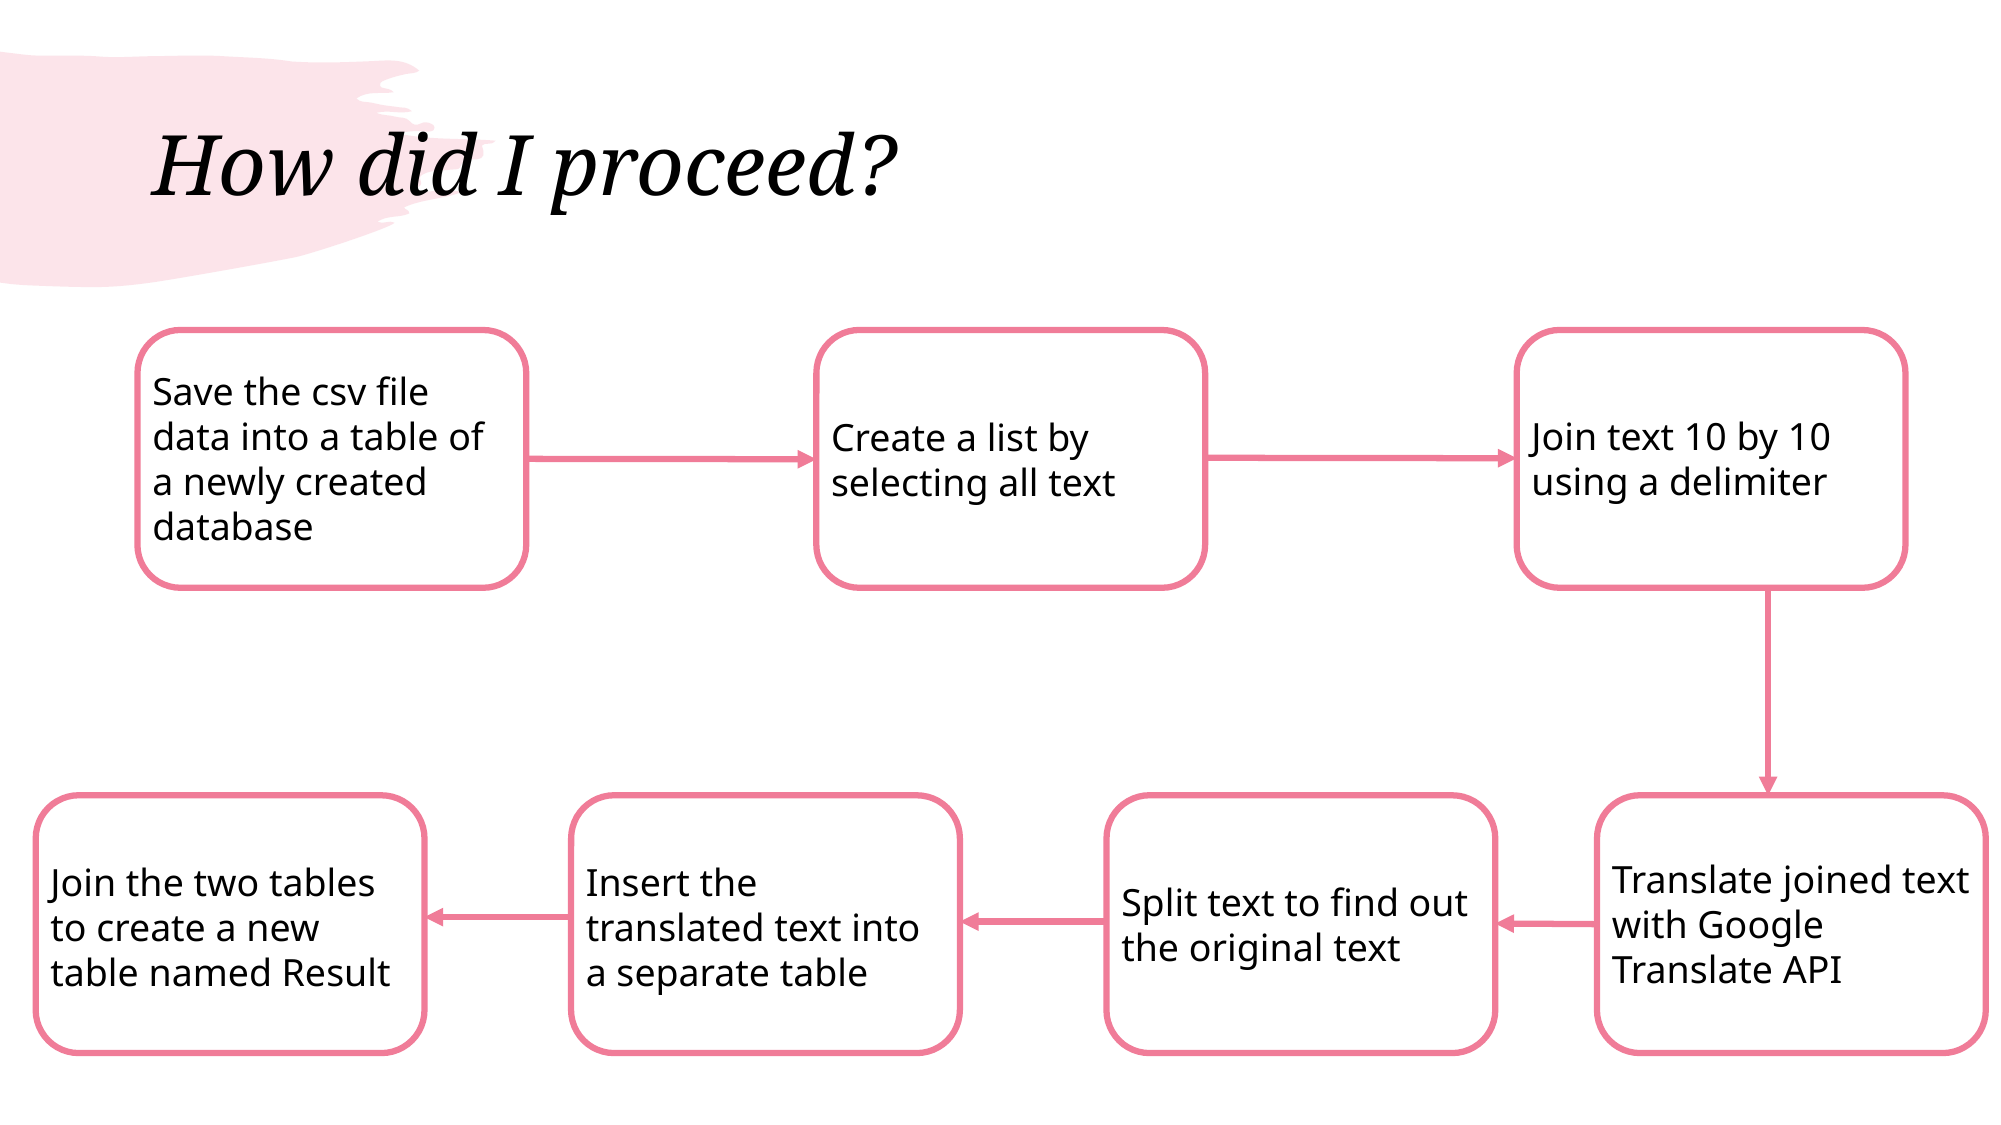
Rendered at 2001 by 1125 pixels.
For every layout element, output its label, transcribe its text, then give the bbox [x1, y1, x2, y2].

text_box Join the two tables to create a new table named Result [35, 851, 425, 1002]
text_box Join text 10 by 10 using a delimiter [1516, 405, 1906, 511]
text_box [570, 920, 961, 1055]
text_box [570, 794, 961, 921]
text_box Translate joined text with Google Translate API [1597, 848, 1986, 999]
text_box Split text to find out the original text [1106, 871, 1496, 976]
text_box [138, 328, 526, 360]
text_box [1515, 328, 1907, 589]
text_box Create a list by selecting all text [816, 406, 1206, 512]
text_box Insert the translated text into a separate table [571, 851, 960, 1002]
text_box [1105, 794, 1497, 922]
text_box [137, 556, 526, 589]
text_box [34, 794, 426, 1055]
text_box [815, 460, 1207, 589]
text_box [1105, 925, 1497, 1055]
title How did I proceed? [137, 59, 1863, 278]
text_box [1595, 794, 1987, 1055]
text_box [815, 328, 1207, 458]
text_box Save the csv file data into a table of a newly created database [137, 360, 527, 556]
